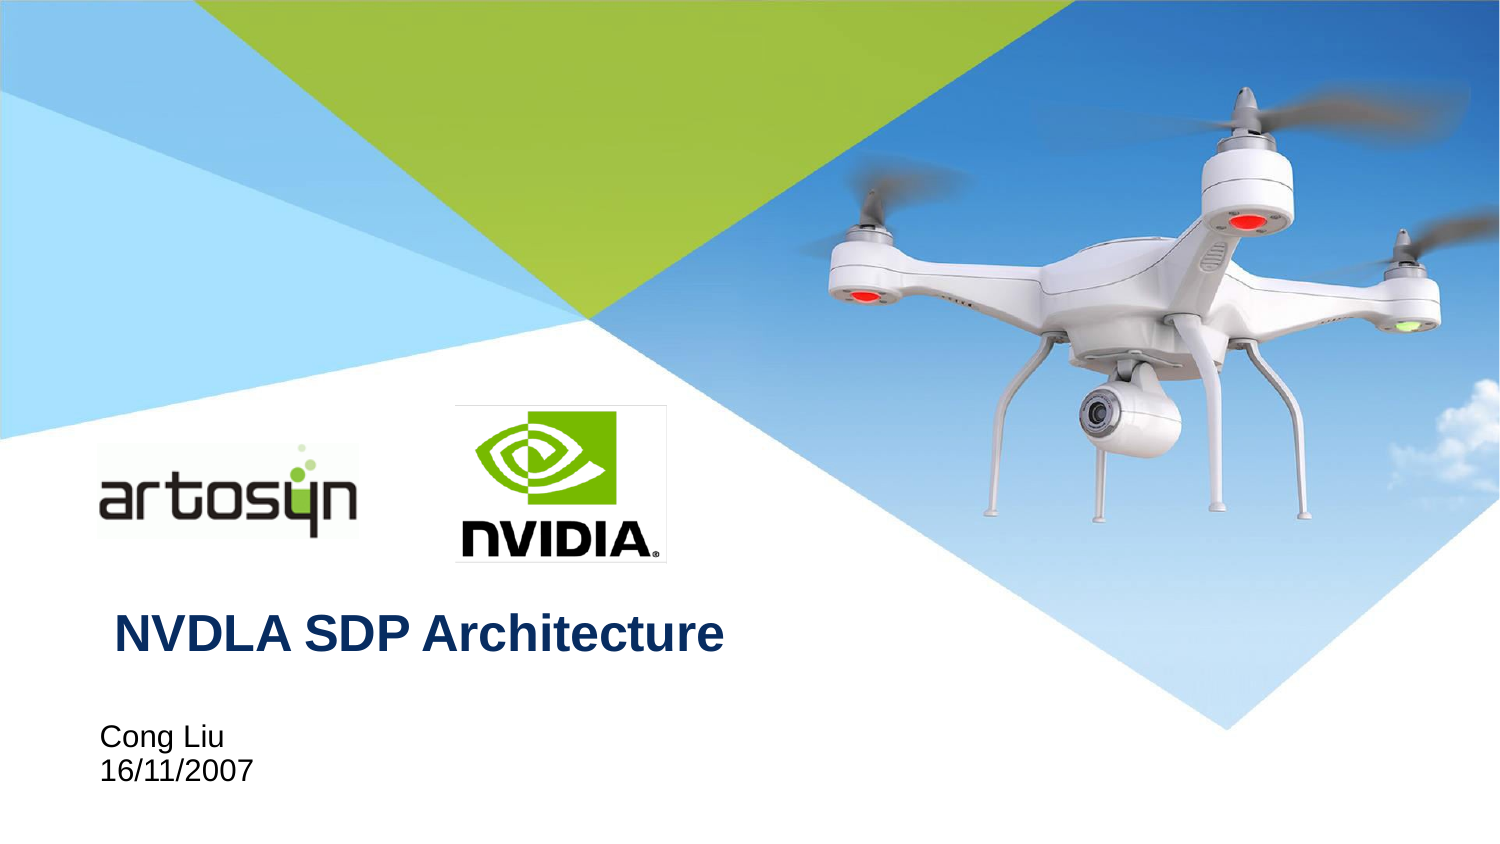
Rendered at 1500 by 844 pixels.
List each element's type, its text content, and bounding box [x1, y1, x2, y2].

text_box Cong Liu 16/11/2007 [97, 719, 771, 788]
text_box [0, 0, 1500, 844]
picture [455, 405, 667, 564]
picture [97, 443, 359, 540]
text_box NVDLA SDP Architecture [112, 596, 968, 663]
